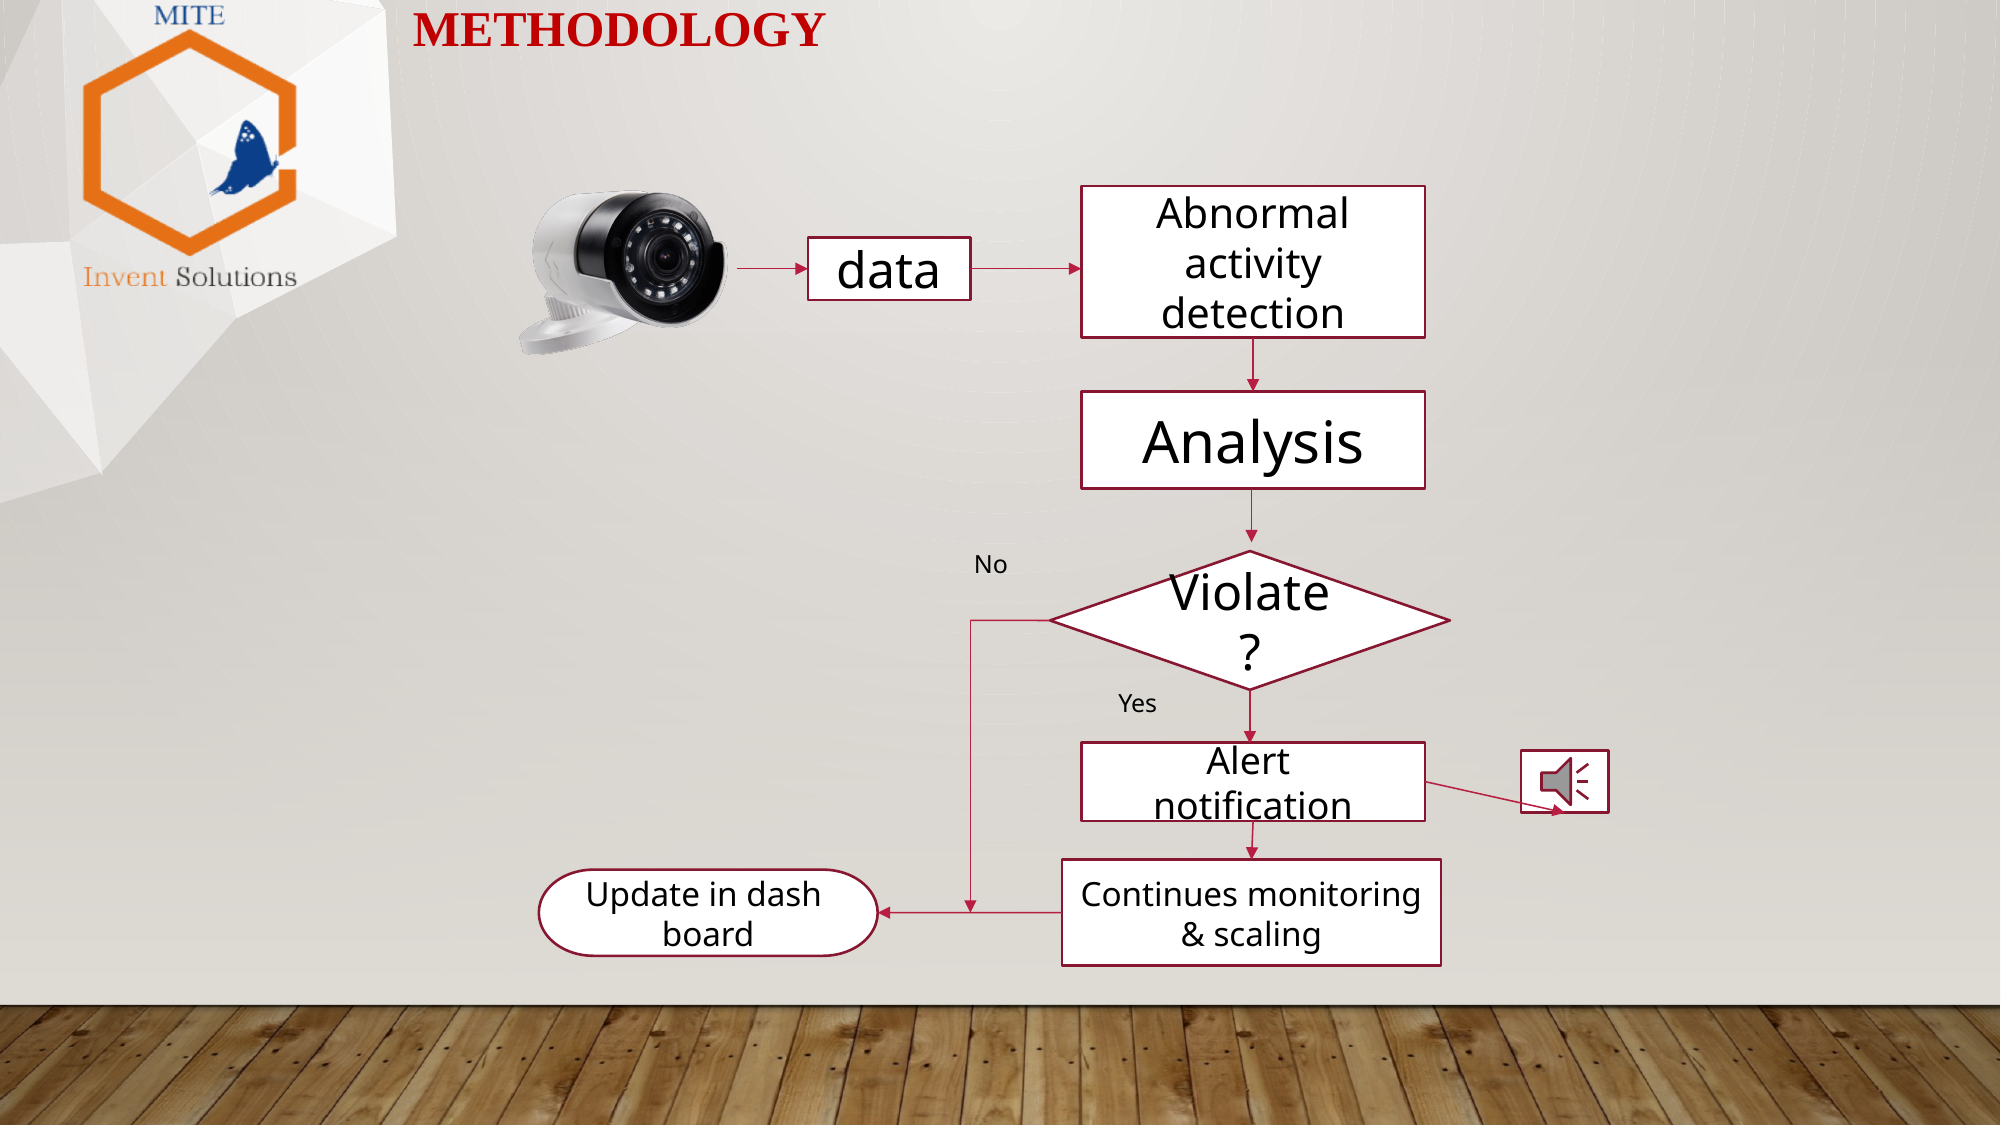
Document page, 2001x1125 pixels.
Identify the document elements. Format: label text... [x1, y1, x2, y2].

picture [457, 169, 771, 391]
text_box Abnormal activity detection [1080, 185, 1426, 339]
picture [0, 1005, 2000, 1125]
text_box METHODOLOGY [398, 0, 1063, 169]
text_box No [959, 541, 1041, 617]
text_box Analysis [1080, 390, 1426, 490]
text_box Update in dash board [537, 868, 879, 958]
text_box Yes [1103, 680, 1201, 785]
text_box [1520, 749, 1610, 814]
text_box data [807, 236, 972, 301]
text_box Continues monitoring & scaling [1061, 858, 1442, 967]
text_box Alert notification [1080, 741, 1426, 822]
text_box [0, 0, 398, 507]
text_box Violate? [1050, 549, 1452, 691]
